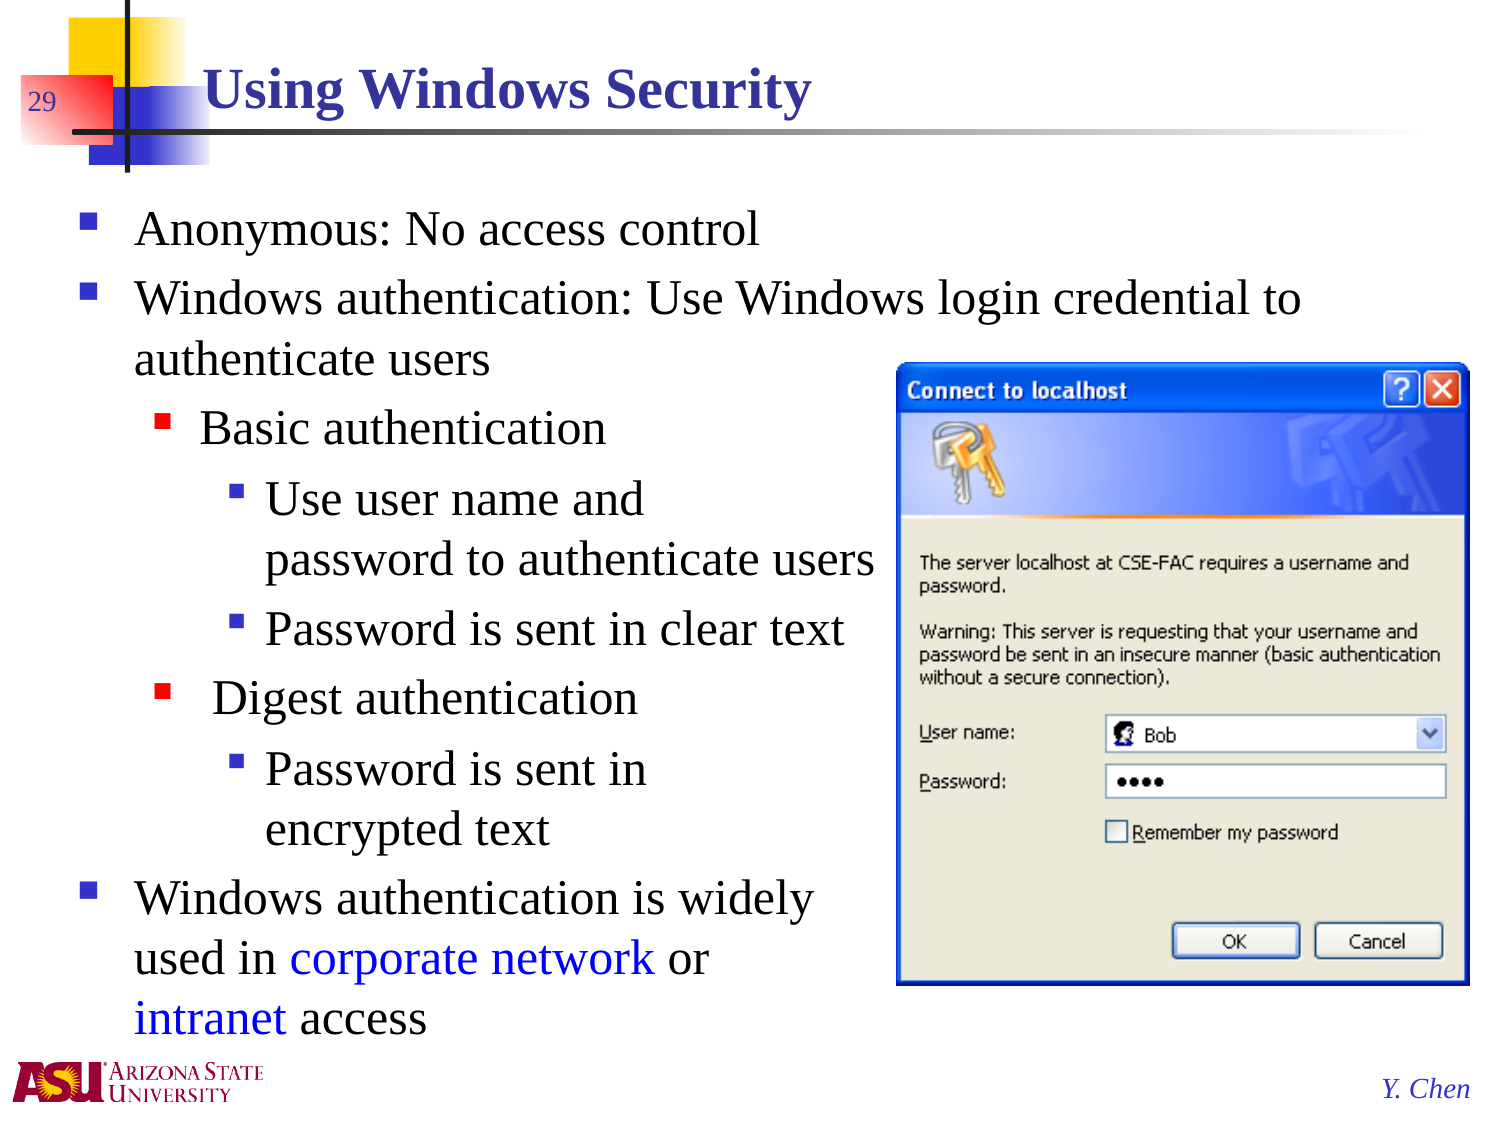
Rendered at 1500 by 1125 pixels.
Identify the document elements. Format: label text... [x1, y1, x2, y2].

picture [895, 362, 1470, 986]
list Anonymous: No access control Windows authentication: Use Windows login credential to authenticate users Basic authentication Use user name and password to authenticate users Password is sent in clear text Digest authentication Password is sent in encrypted text Windows authentication is widely used in corporate network or intranet access [62, 187, 1419, 1075]
title Using Windows Security [187, 24, 1488, 128]
picture [12, 1062, 263, 1102]
slide_number 29 [12, 49, 126, 126]
